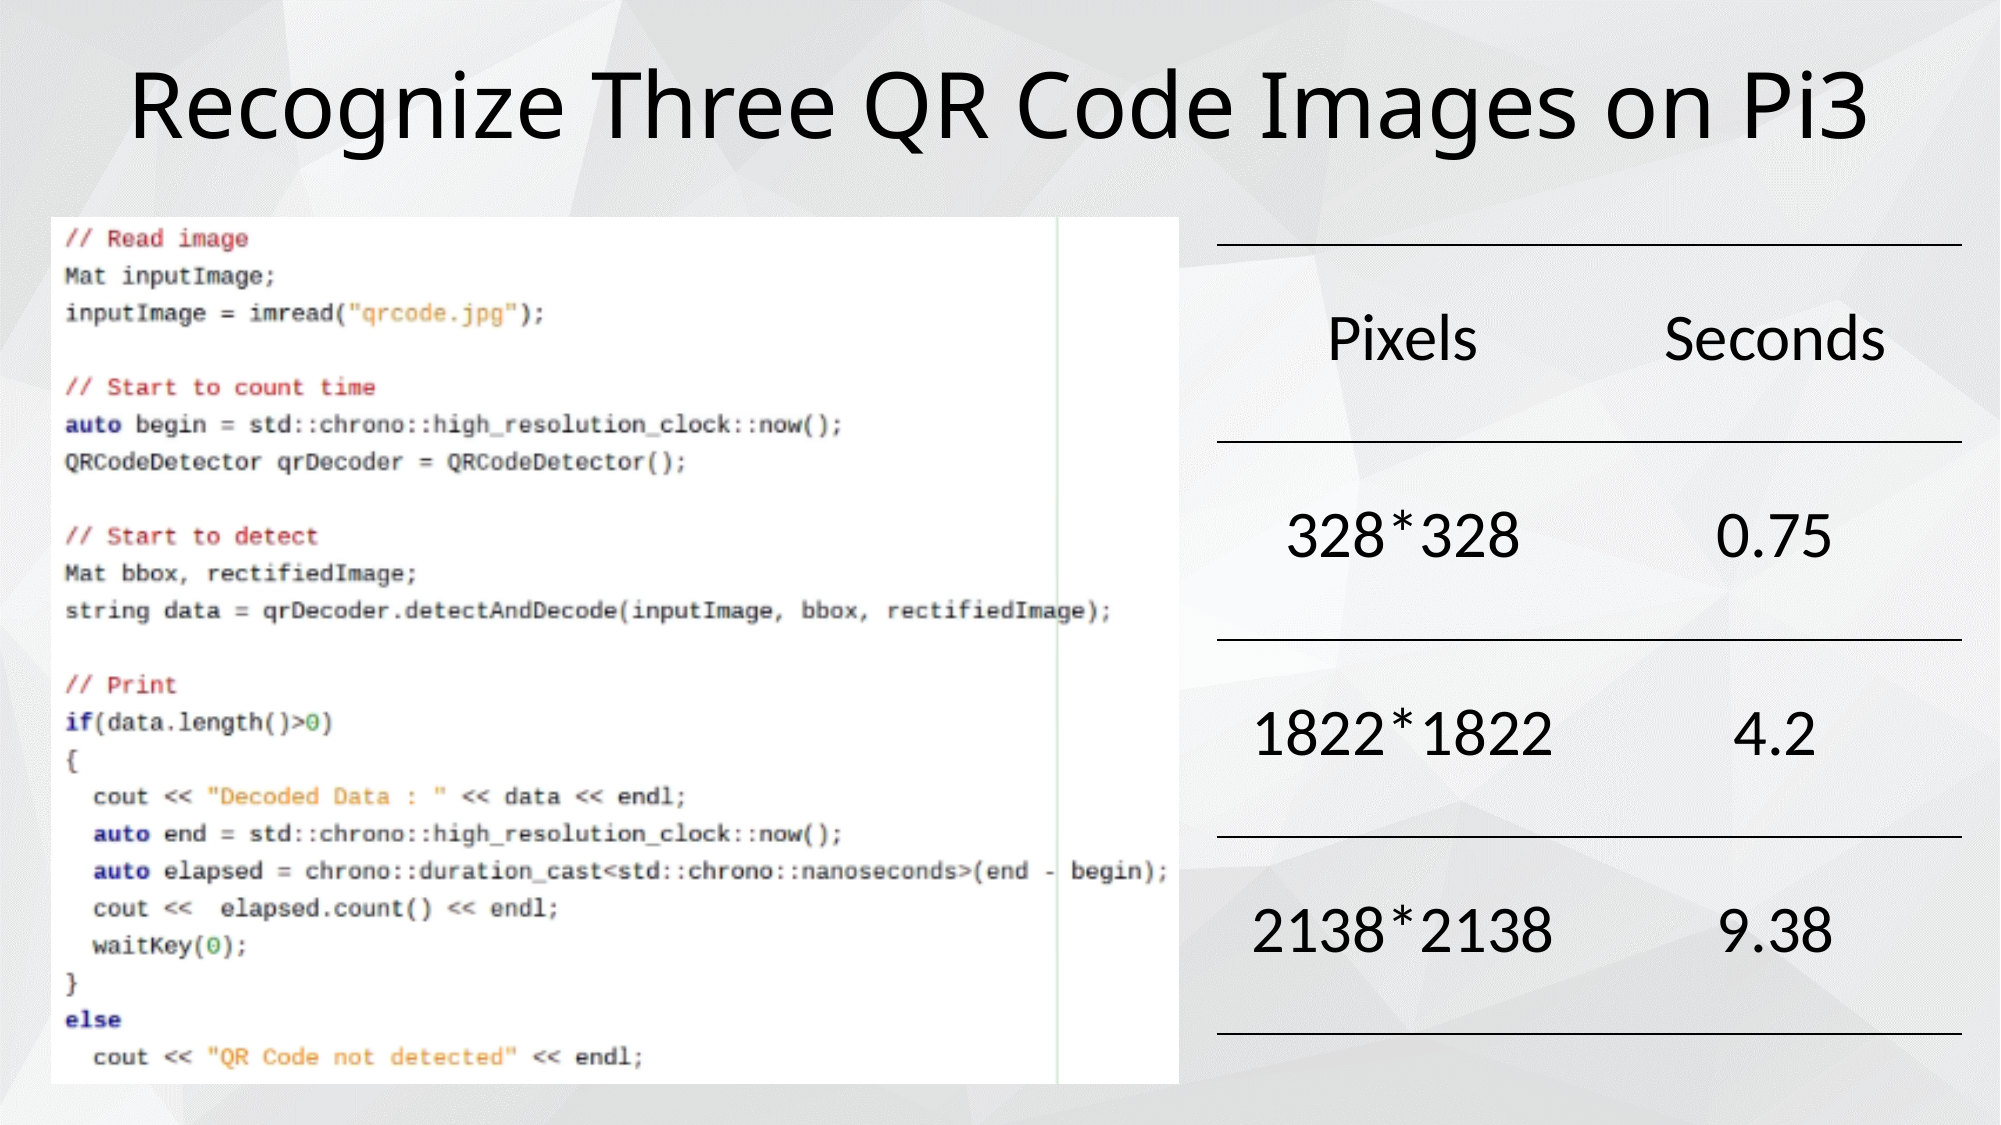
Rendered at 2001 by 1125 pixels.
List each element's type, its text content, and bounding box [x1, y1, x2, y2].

table_cell 4.2 [1589, 641, 1962, 836]
table_cell 1822*1822 [1217, 641, 1589, 836]
table_header Seconds [1589, 246, 1962, 441]
title Recognize Three QR Code Images on Pi3 [37, 0, 1962, 218]
table_cell 9.38 [1589, 838, 1962, 1033]
table_cell 0.75 [1589, 443, 1962, 639]
table_header Pixels [1217, 246, 1589, 441]
table_cell 328*328 [1217, 443, 1589, 639]
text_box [51, 217, 1179, 1084]
picture [0, 0, 2000, 1125]
table_cell 2138*2138 [1217, 838, 1589, 1033]
